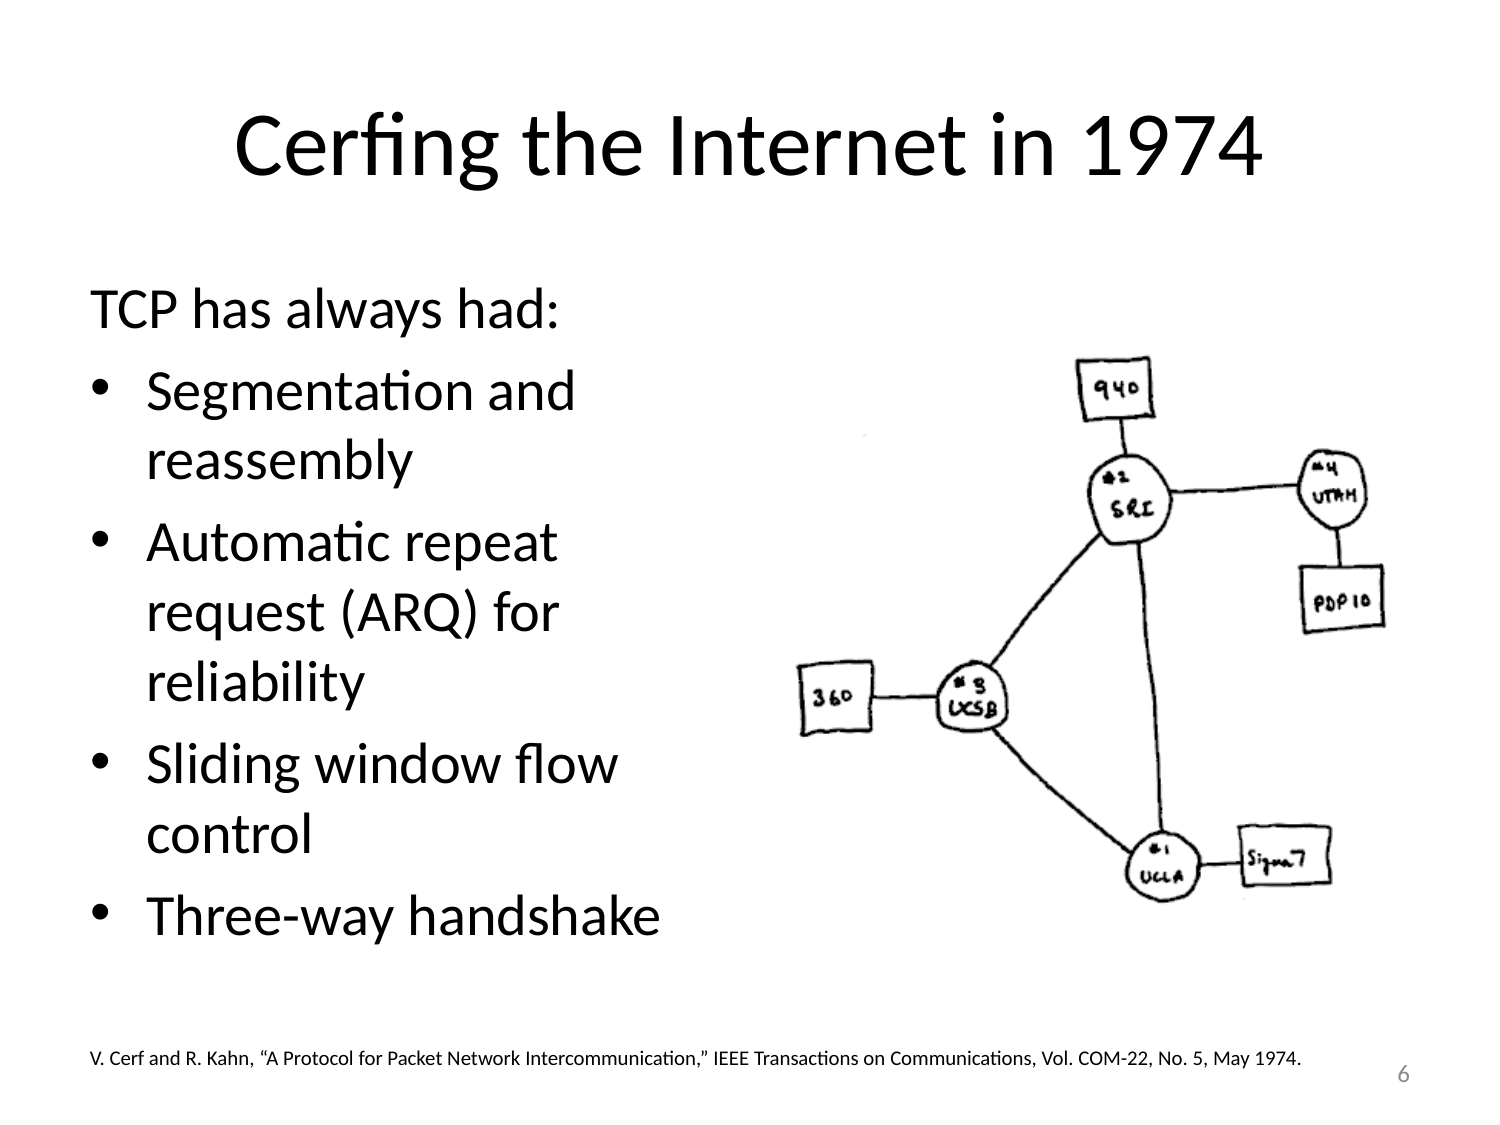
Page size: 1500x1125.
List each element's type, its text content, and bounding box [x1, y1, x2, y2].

title Cerfing the Internet in 1974 [75, 45, 1425, 233]
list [762, 332, 1426, 936]
text_box V. Cerf and R. Kahn, “A Protocol for Packet Network Intercommunication,” IEEE Transactions on Communications, Vol. COM-22, No. 5, May 1974. [74, 1037, 1425, 1078]
slide_number 6 [1074, 1042, 1425, 1103]
list TCP has always had: Segmentation and reassembly Automatic repeat request (ARQ) for reliability Sliding window flow control Three-way handshake [75, 262, 738, 1005]
